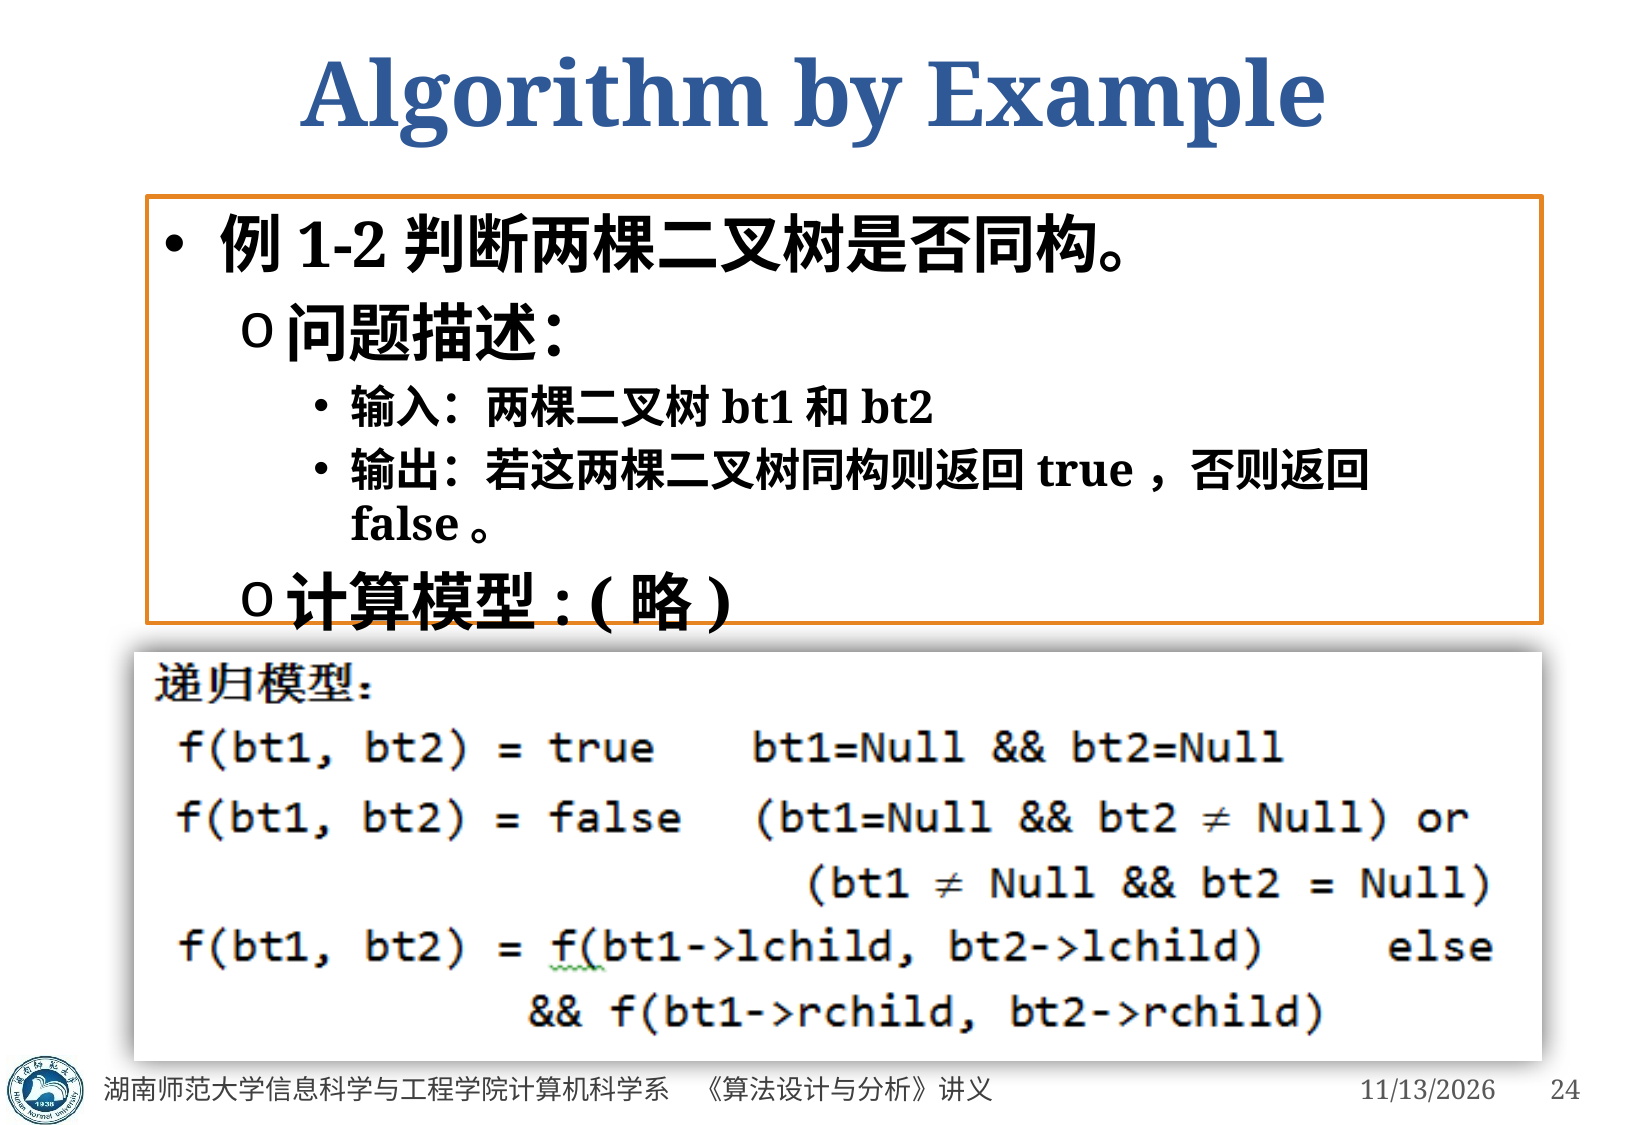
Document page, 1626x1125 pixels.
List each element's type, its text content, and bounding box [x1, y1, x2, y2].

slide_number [1132, 1081, 1504, 1121]
title Algorithm by Example [83, 0, 1546, 153]
footer 湖南师范大学信息科学与工程学院计算机科学系 《算法设计与分析》讲义 [95, 1058, 1018, 1119]
text_box 例1-2判断两棵二叉树是否同构。 问题描述： 输入：两棵二叉树bt1和bt2 输出：若这两棵二叉树同构则返回true，否则返回false。 计算模型: (略) [145, 194, 1544, 625]
picture [133, 651, 1543, 1061]
picture [6, 1055, 84, 1125]
slide_number 24 [1545, 1061, 1619, 1121]
